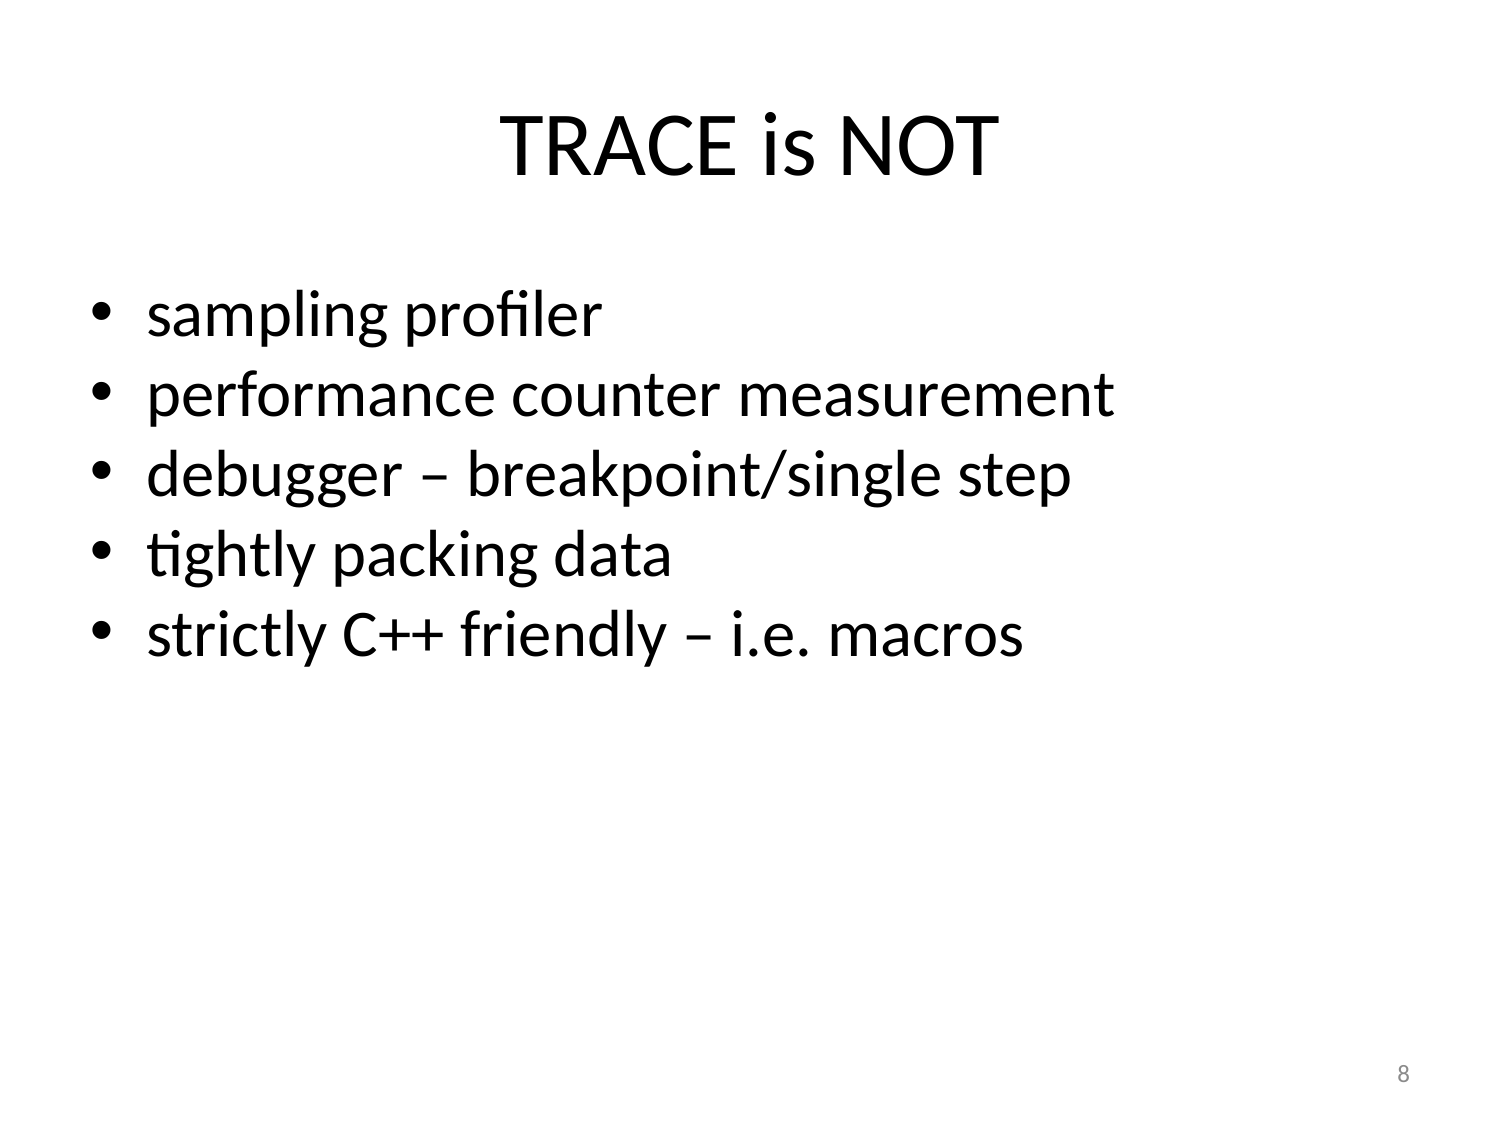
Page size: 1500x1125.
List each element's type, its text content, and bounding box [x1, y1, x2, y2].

text_box <number> [1074, 1042, 1425, 1103]
text_box ﻿sampling profiler ﻿performance counter measurement ﻿debugger – breakpoint/single step tightly packing data strictly C++ friendly – i.e. macros [75, 262, 1425, 1005]
text_box TRACE is NOT [75, 45, 1425, 233]
